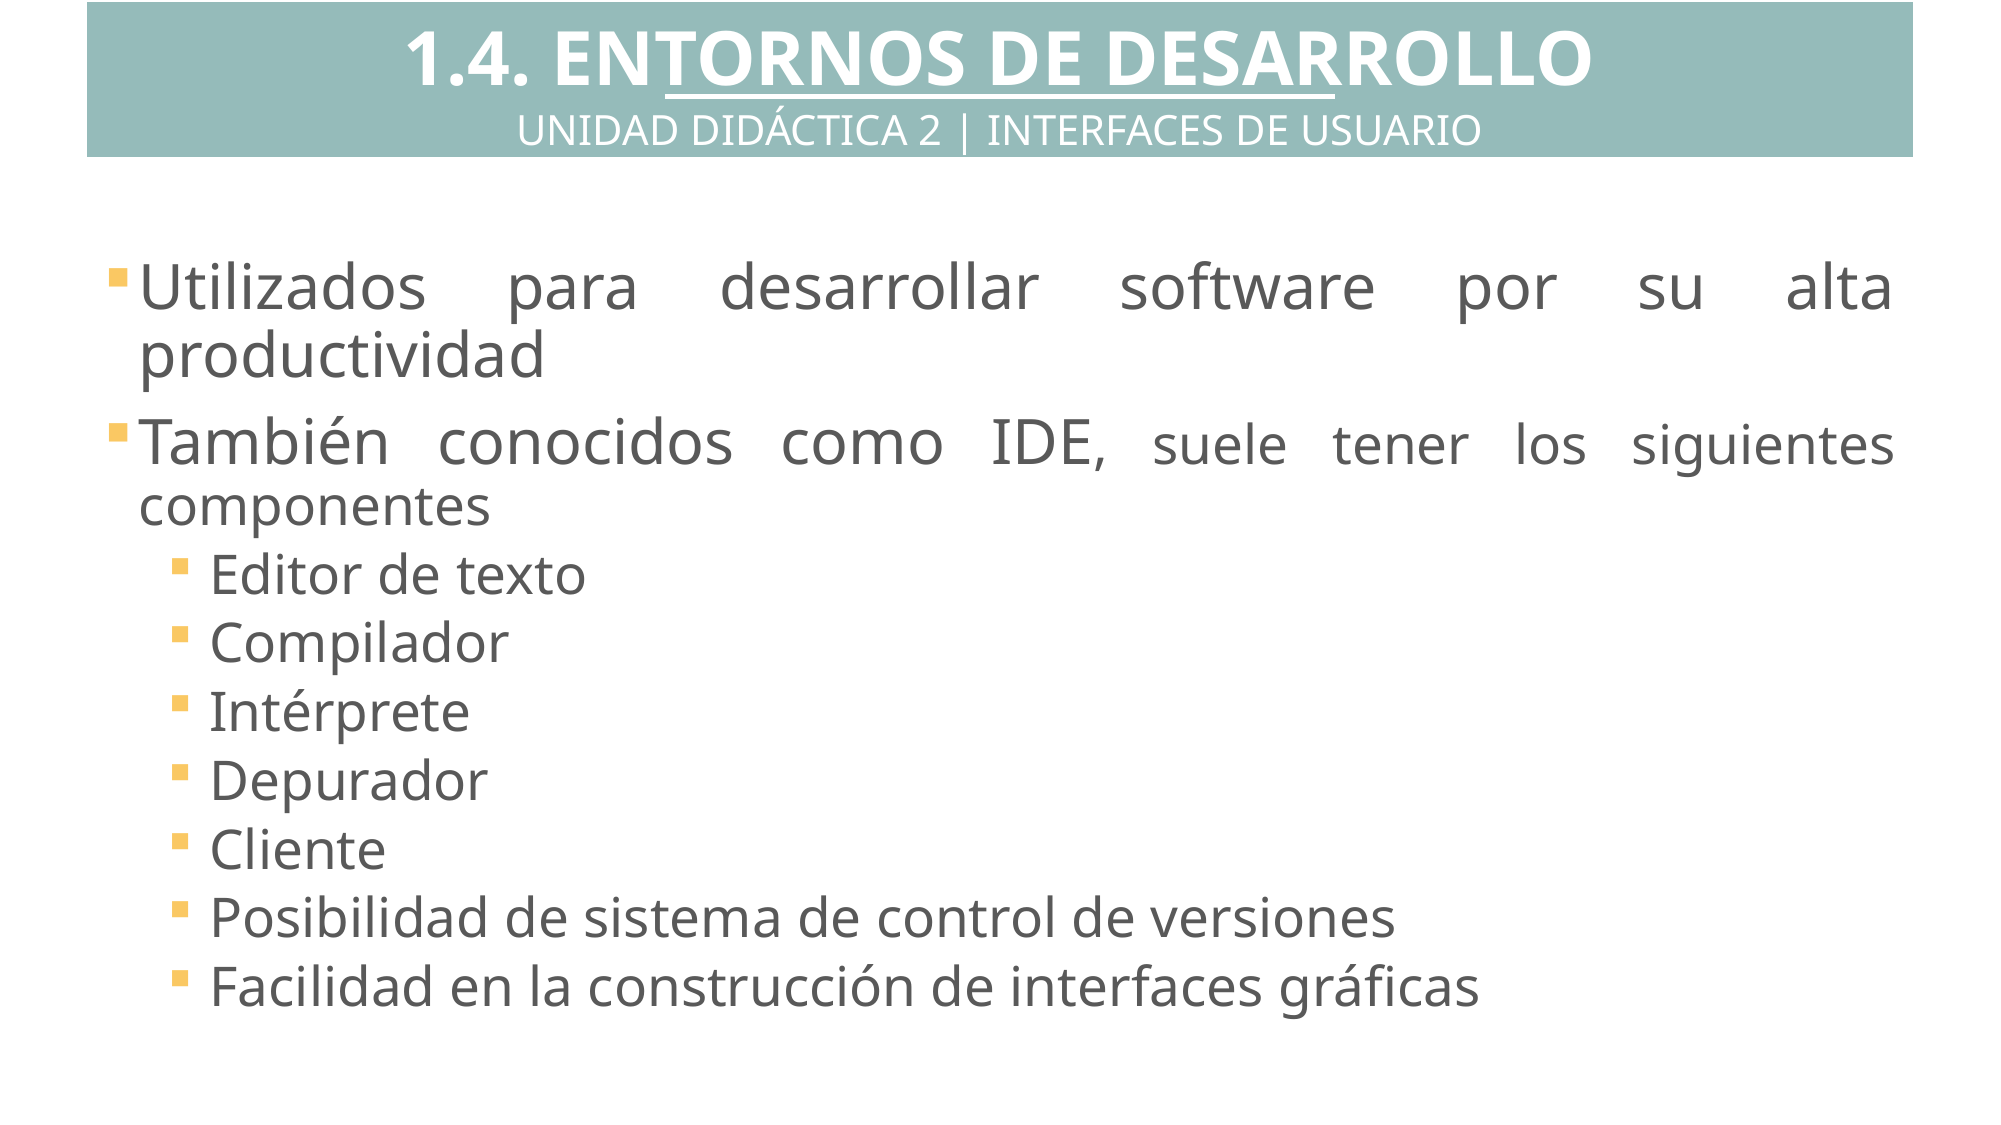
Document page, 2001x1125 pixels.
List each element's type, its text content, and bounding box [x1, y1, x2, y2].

list Utilizados para desarrollar software por su alta productividad También conocidos como IDE, suele tener los siguientes componentes Editor de texto Compilador Intérprete Depurador Cliente Posibilidad de sistema de control de versiones Facilidad en la construcción de interfaces gráficas [88, 248, 1912, 1029]
text_box 1.4. ENTORNOS DE DESARROLLO [87, 2, 1913, 102]
text_box UNIDAD DIDÁCTICA 2 | INTERFACES DE USUARIO [87, 102, 1913, 157]
